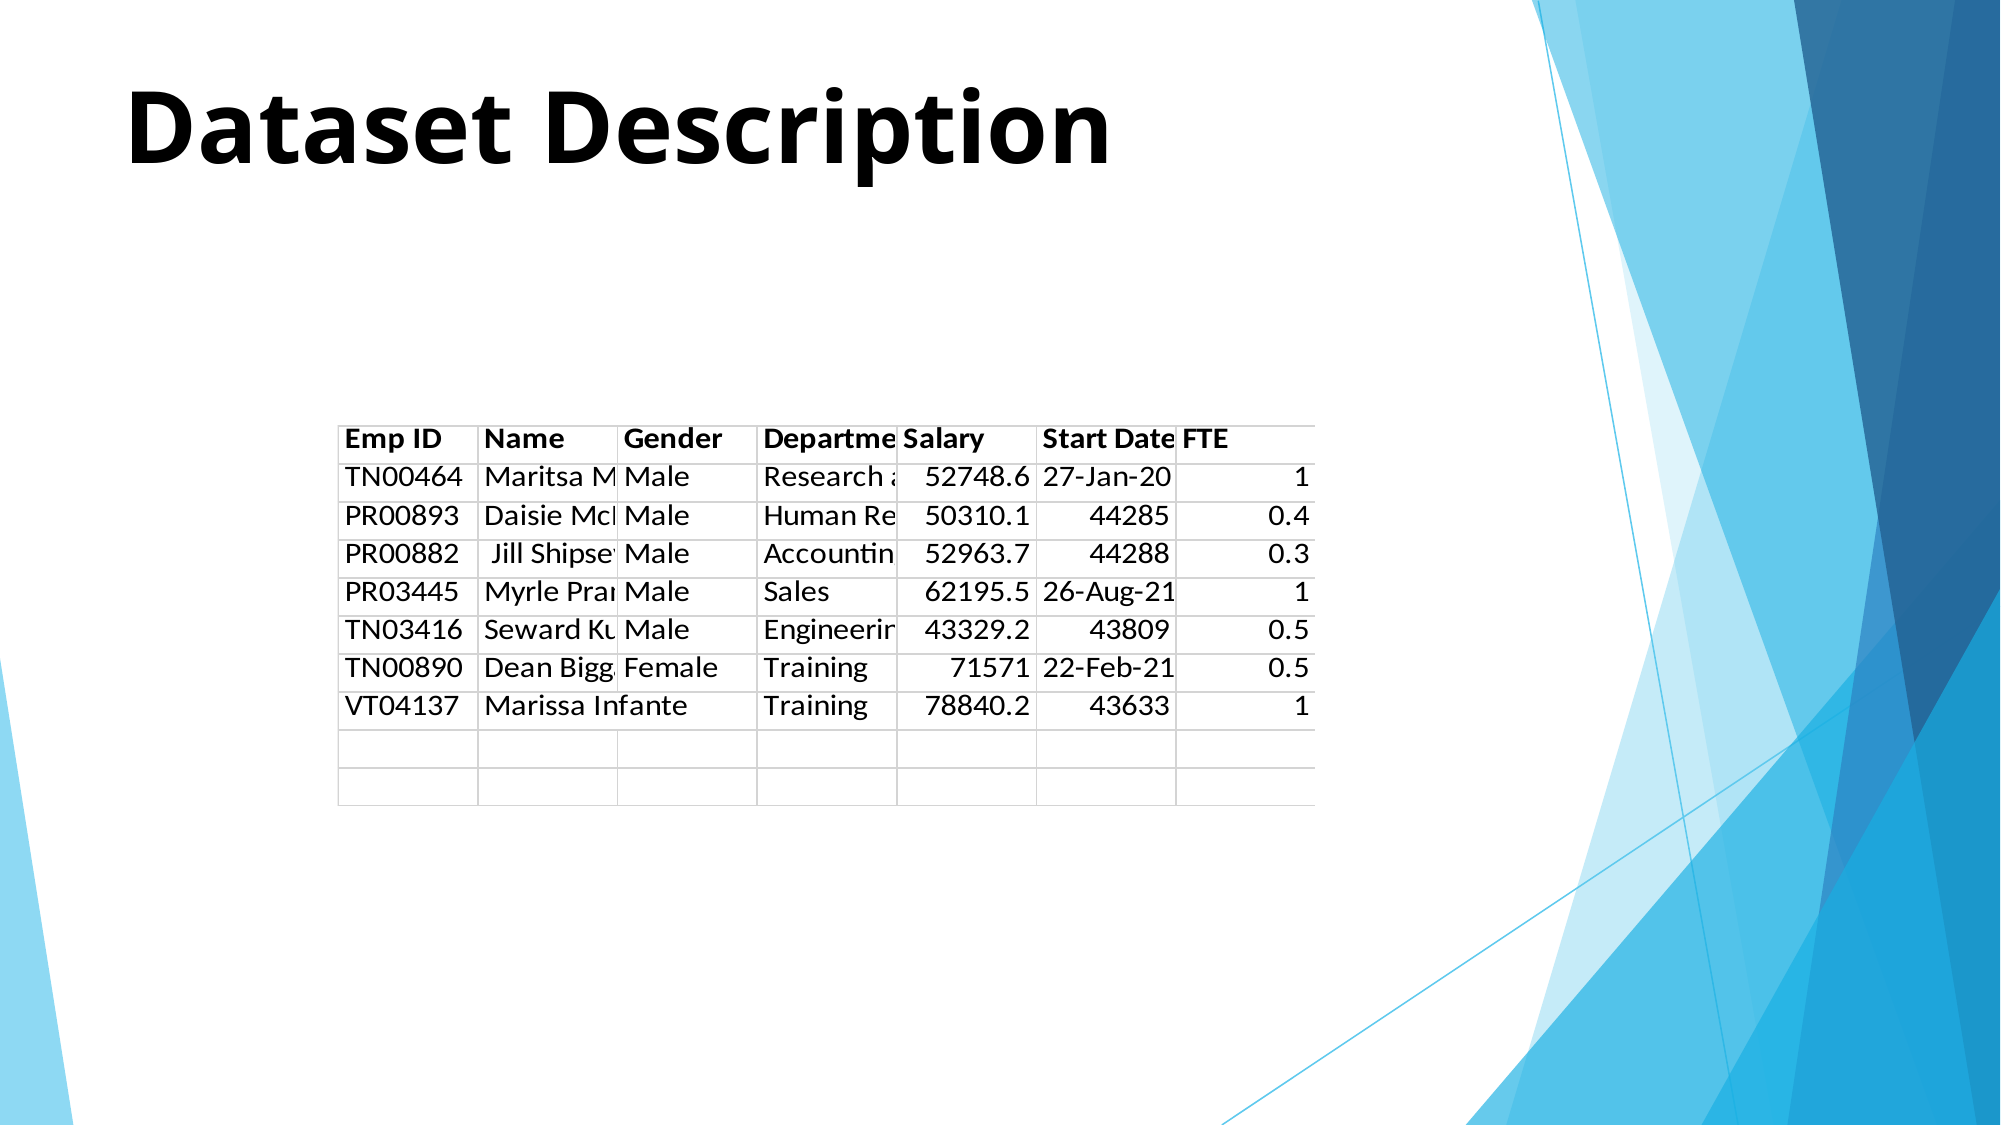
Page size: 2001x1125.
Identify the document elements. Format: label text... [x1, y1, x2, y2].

title Dataset Description [123, 63, 1877, 188]
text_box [337, 424, 1317, 808]
